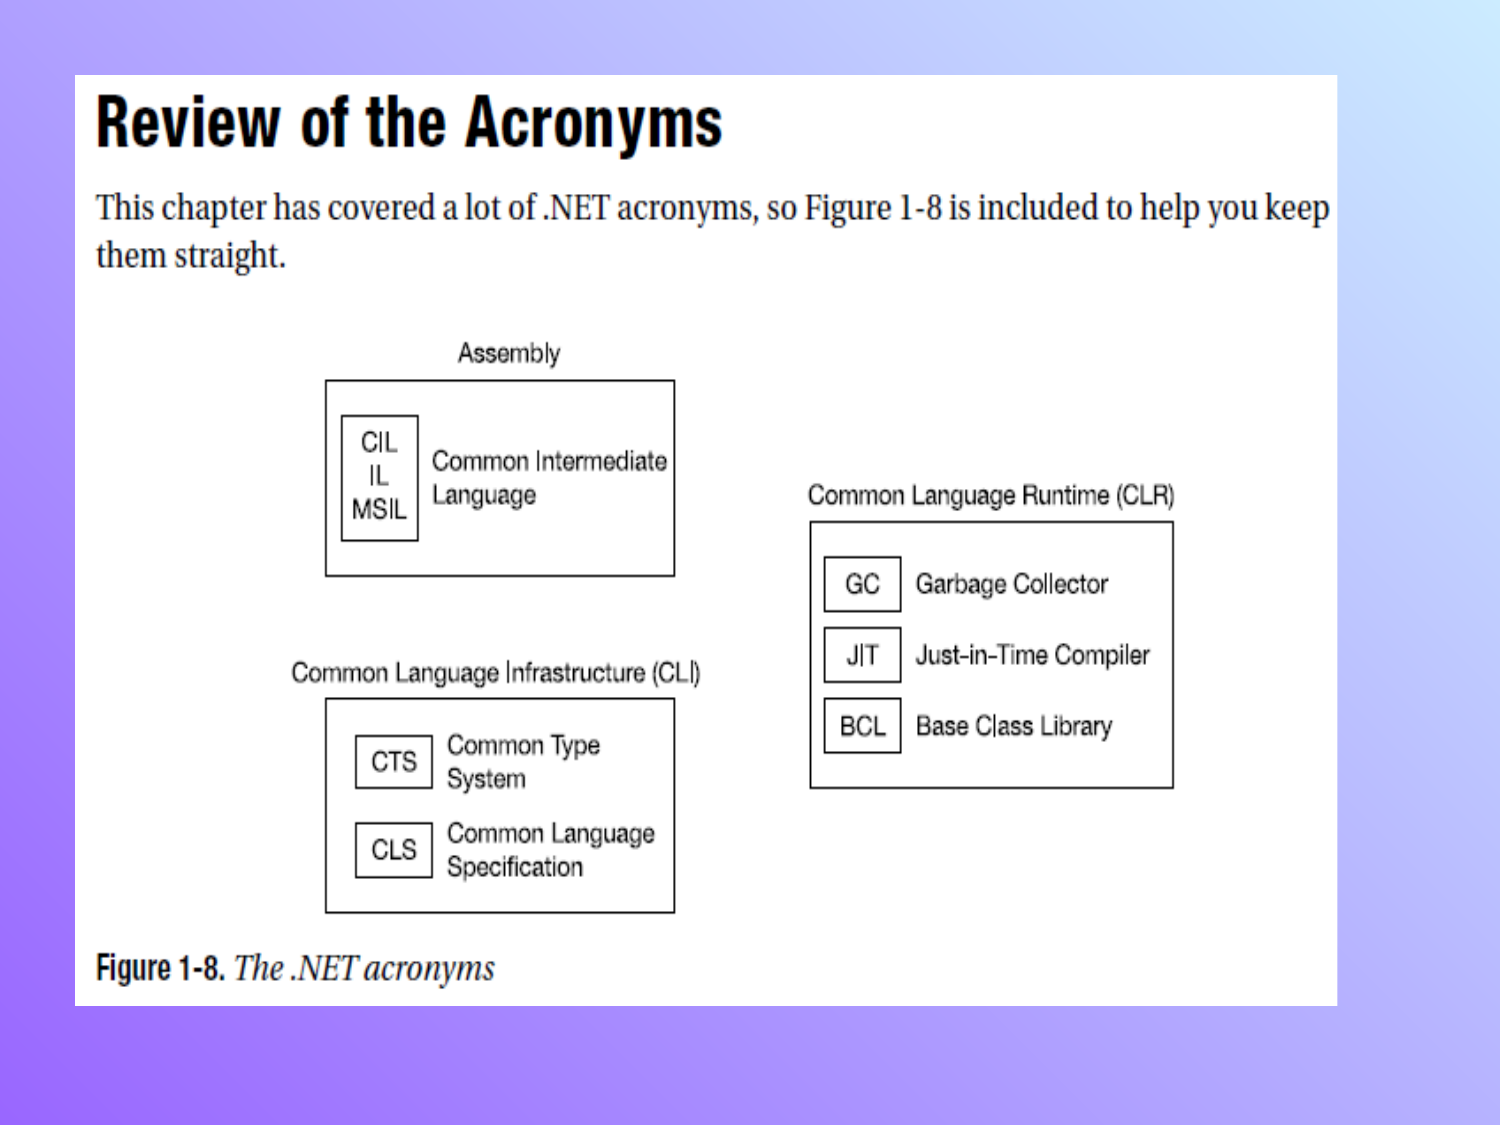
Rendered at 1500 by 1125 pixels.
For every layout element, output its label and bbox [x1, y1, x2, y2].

picture [74, 74, 1338, 1006]
